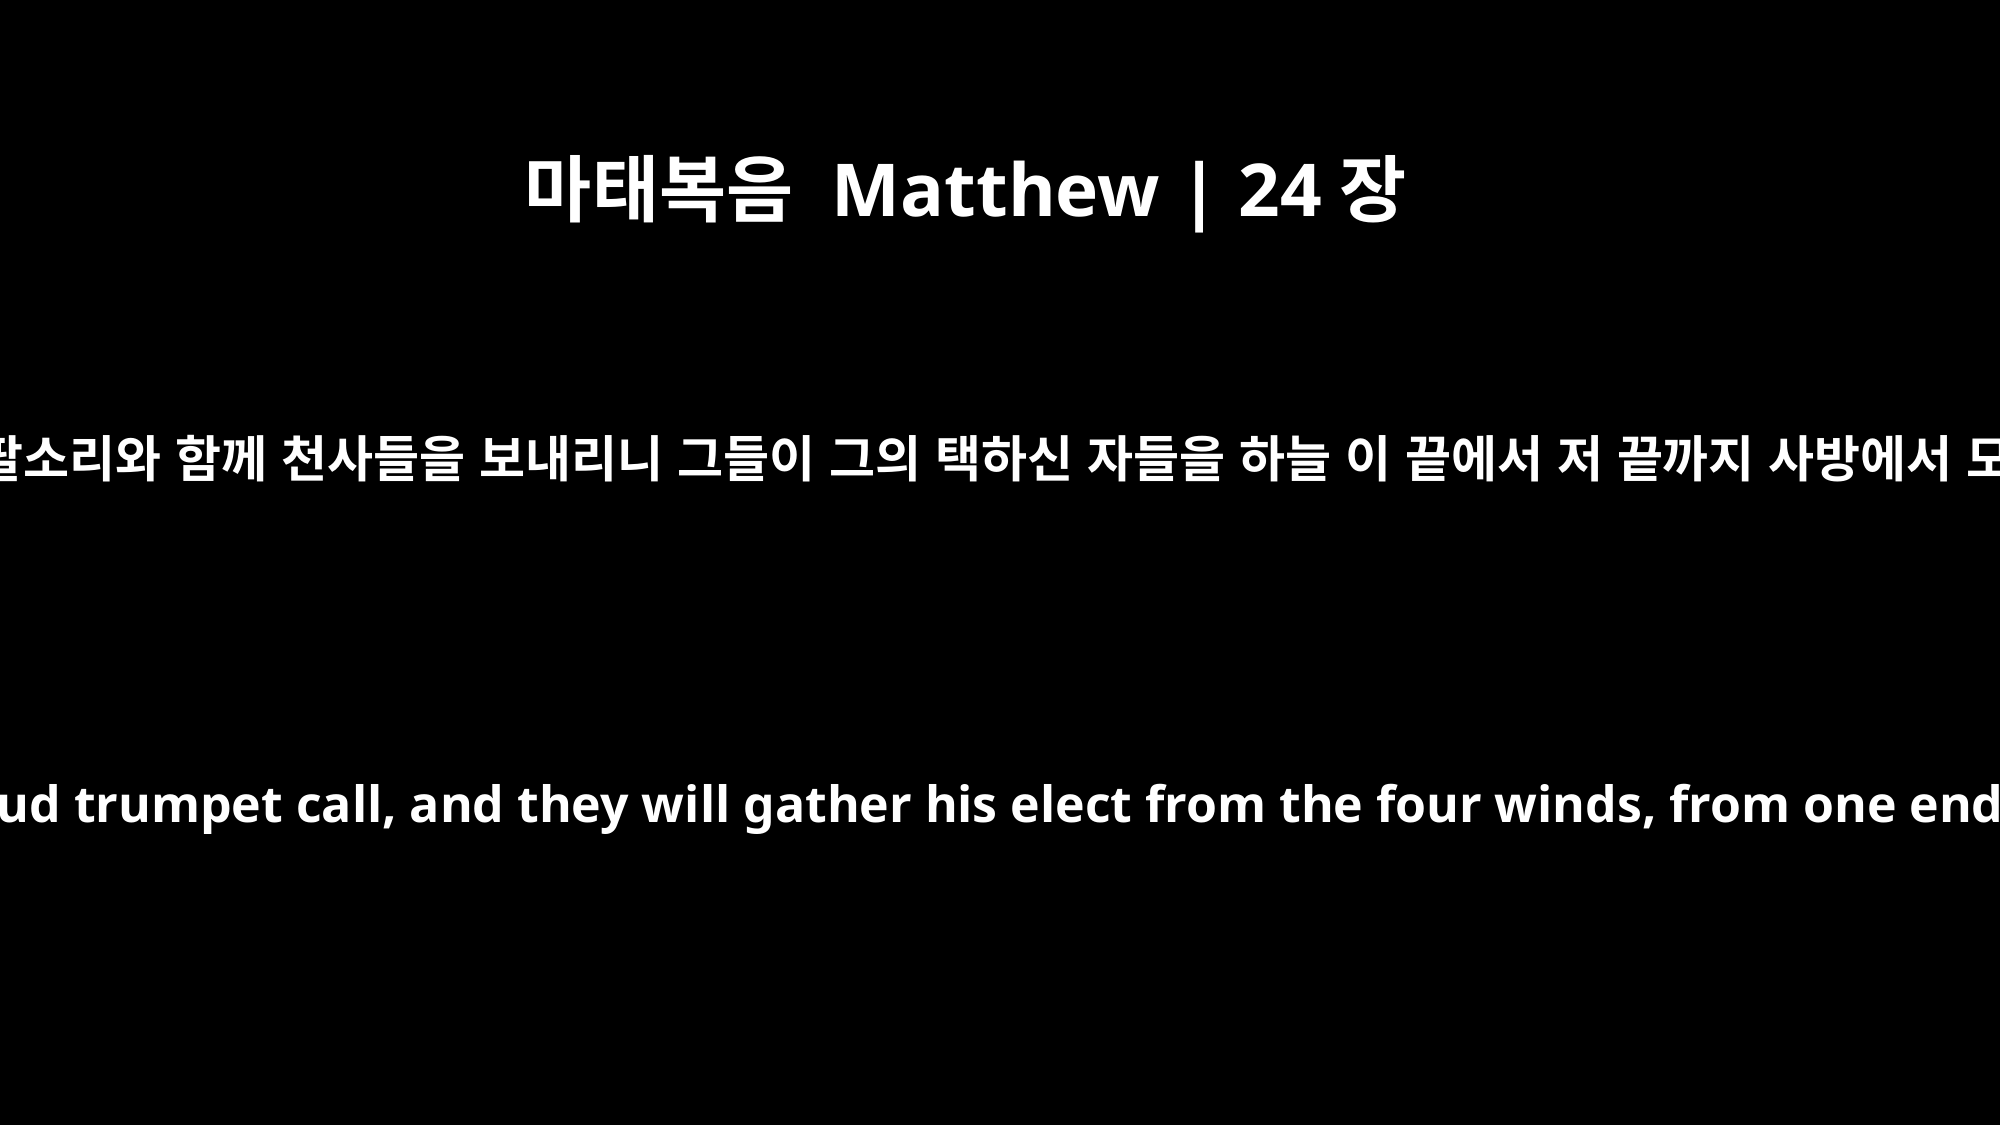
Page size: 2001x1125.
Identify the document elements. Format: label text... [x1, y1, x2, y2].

text_box 31 그가 큰 나팔소리와 함께 천사들을 보내리니 그들이 그의 택하신 자들을 하늘 이 끝에서 저 끝까지 사방에서 모으리라 [0, 359, 2000, 495]
text_box And he will send his angels with a loud trumpet call, and they will gather his elect from the four winds, from one end of the heavens to the other. [0, 764, 2000, 840]
text_box 마태복음 Matthew | 24장 [510, 136, 1422, 239]
